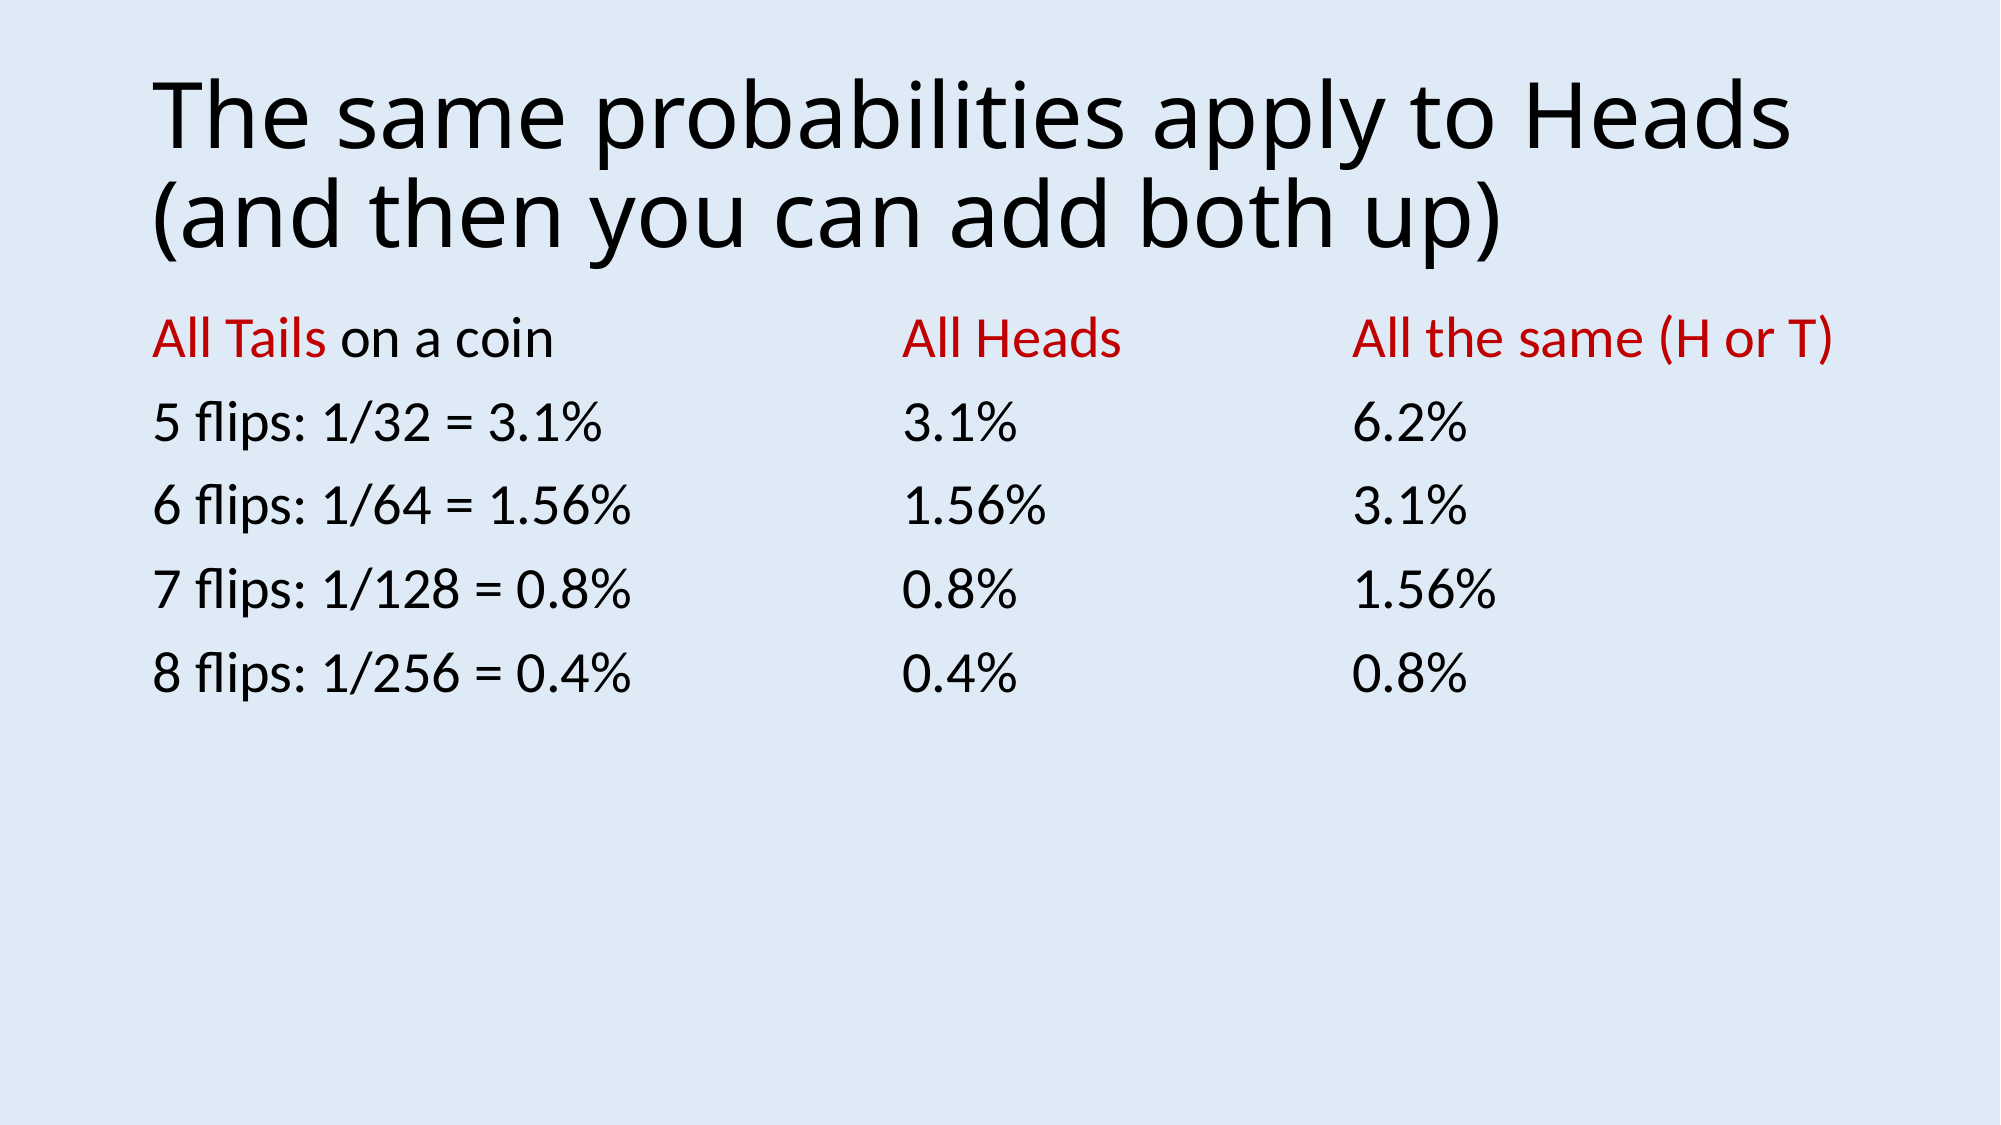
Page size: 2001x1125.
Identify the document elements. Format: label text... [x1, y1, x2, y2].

title The same probabilities apply to Heads (and then you can add both up) [137, 59, 1863, 278]
list All Tails on a coin All Heads All the same (H or T) 5 flips: 1/32 = 3.1% 3.1% 6.2% 6 flips: 1/64 = 1.56% 1.56% 3.1% 7 flips: 1/128 = 0.8% 0.8% 1.56% 8 flips: 1/256 = 0.4% 0.4% 0.8% [137, 299, 1863, 1014]
